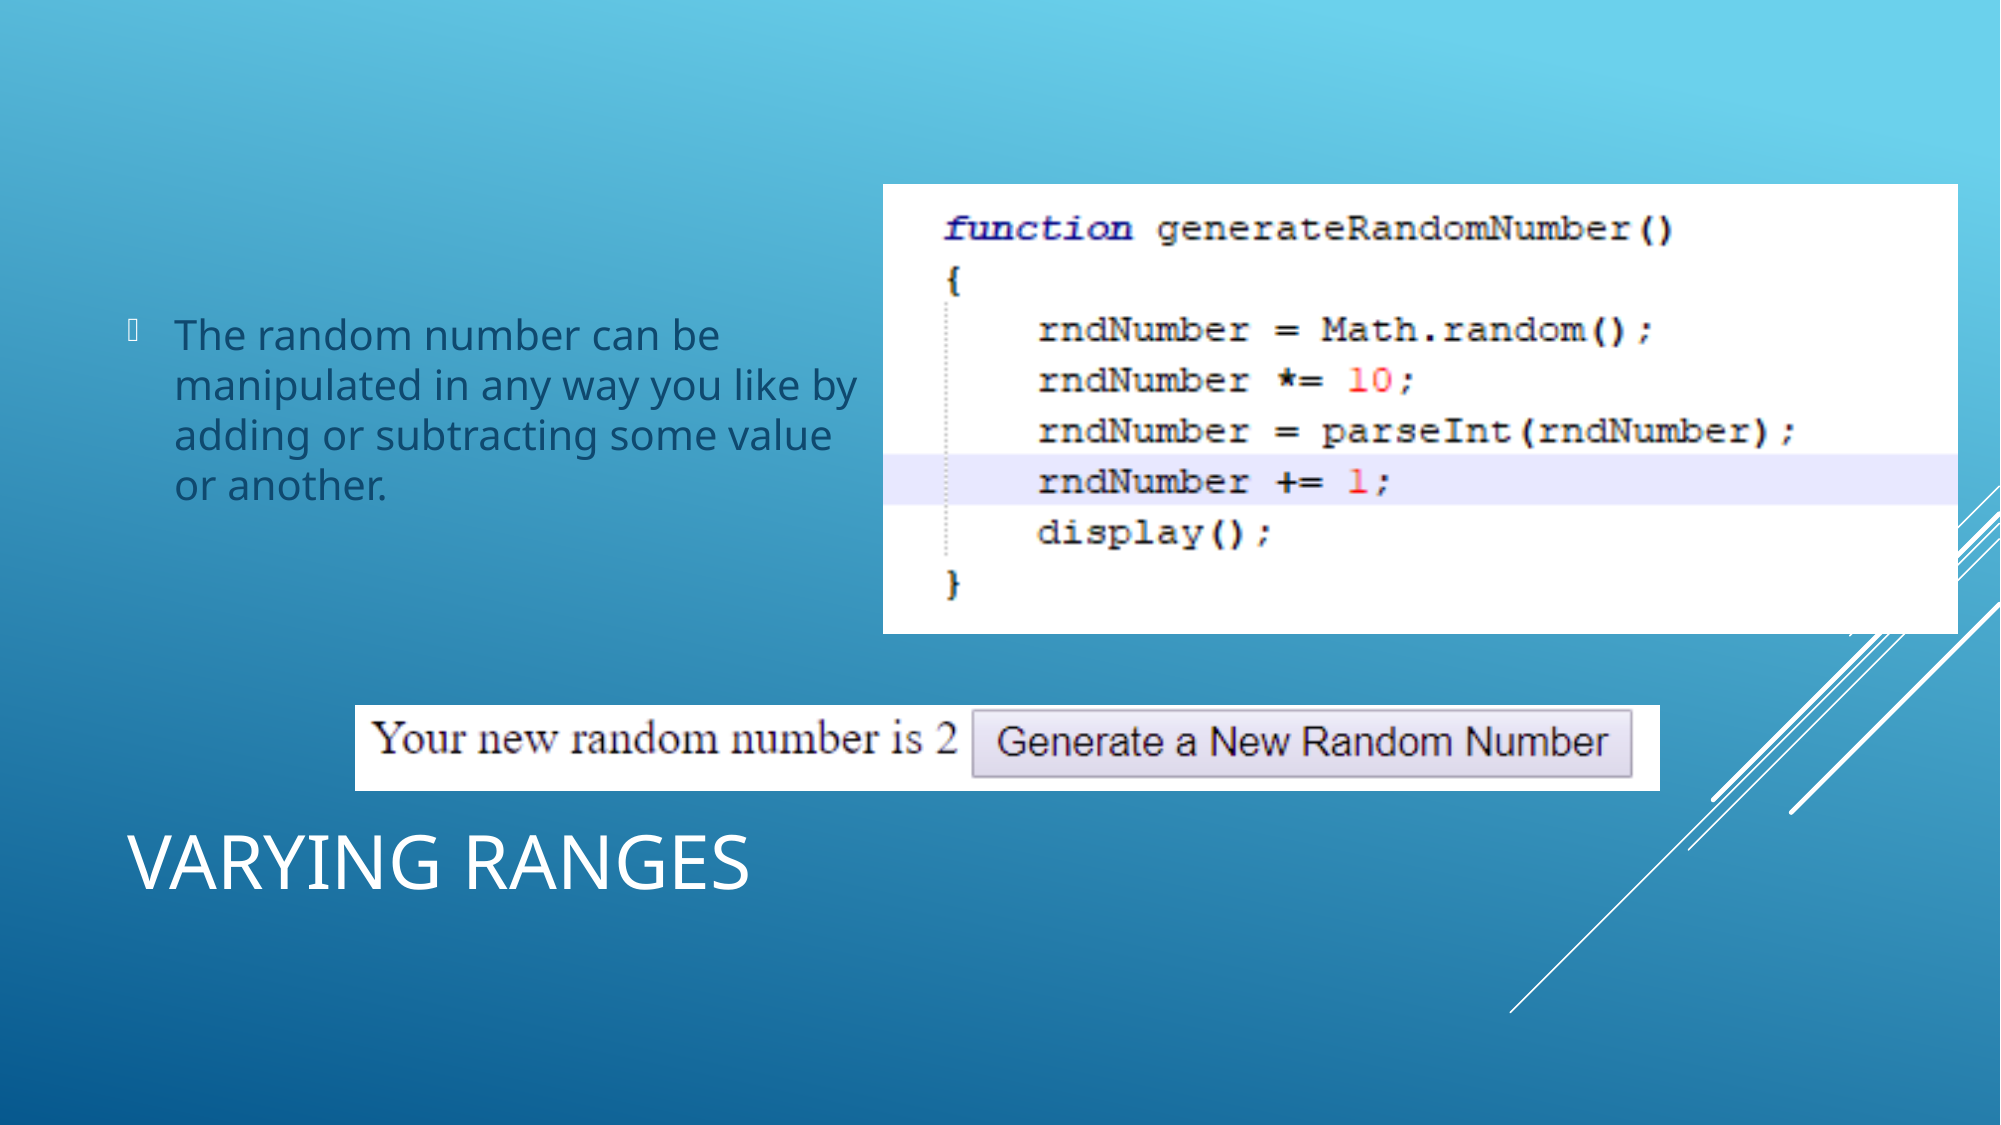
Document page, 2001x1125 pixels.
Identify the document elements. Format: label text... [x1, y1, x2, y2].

picture [882, 184, 1958, 634]
list The random number can be manipulated in any way you like by adding or subtracting some value or another. [112, 112, 884, 706]
title Varying ranges [112, 736, 1513, 984]
picture [354, 705, 1661, 791]
